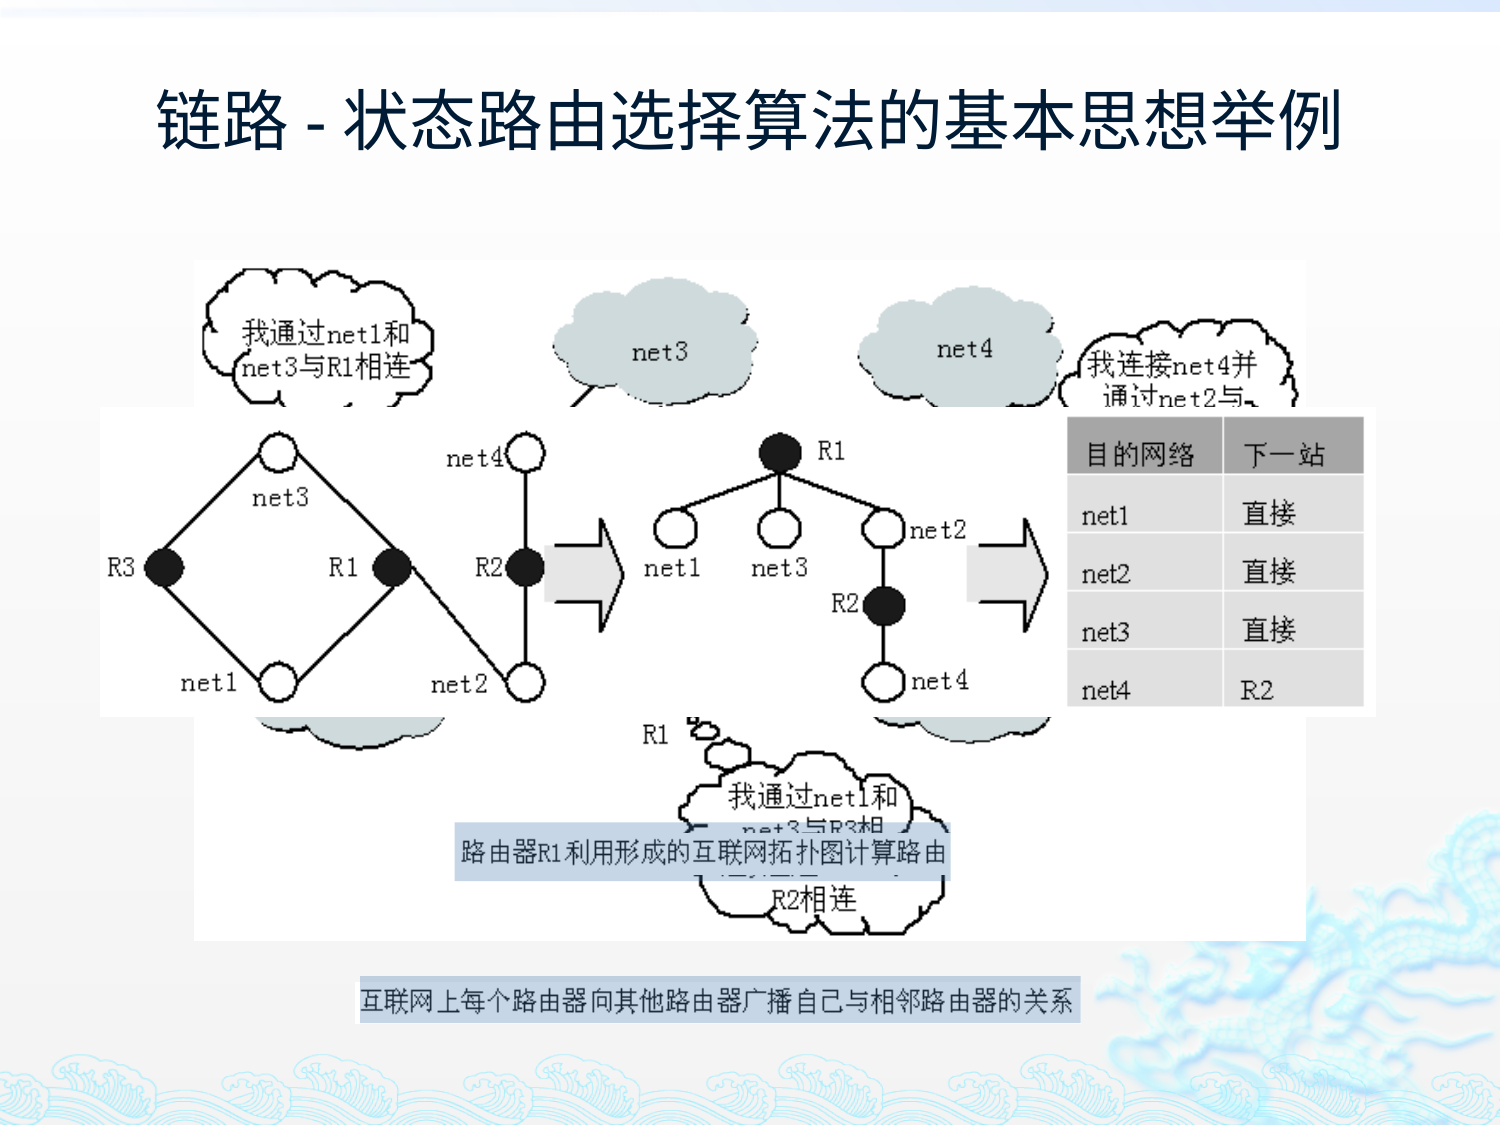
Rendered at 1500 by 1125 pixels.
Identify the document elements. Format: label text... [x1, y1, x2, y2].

text_box [360, 976, 1081, 981]
picture [355, 981, 1082, 1024]
title 链路-状态路由选择算法的基本思想举例 [112, 46, 1388, 191]
picture [99, 259, 1377, 942]
